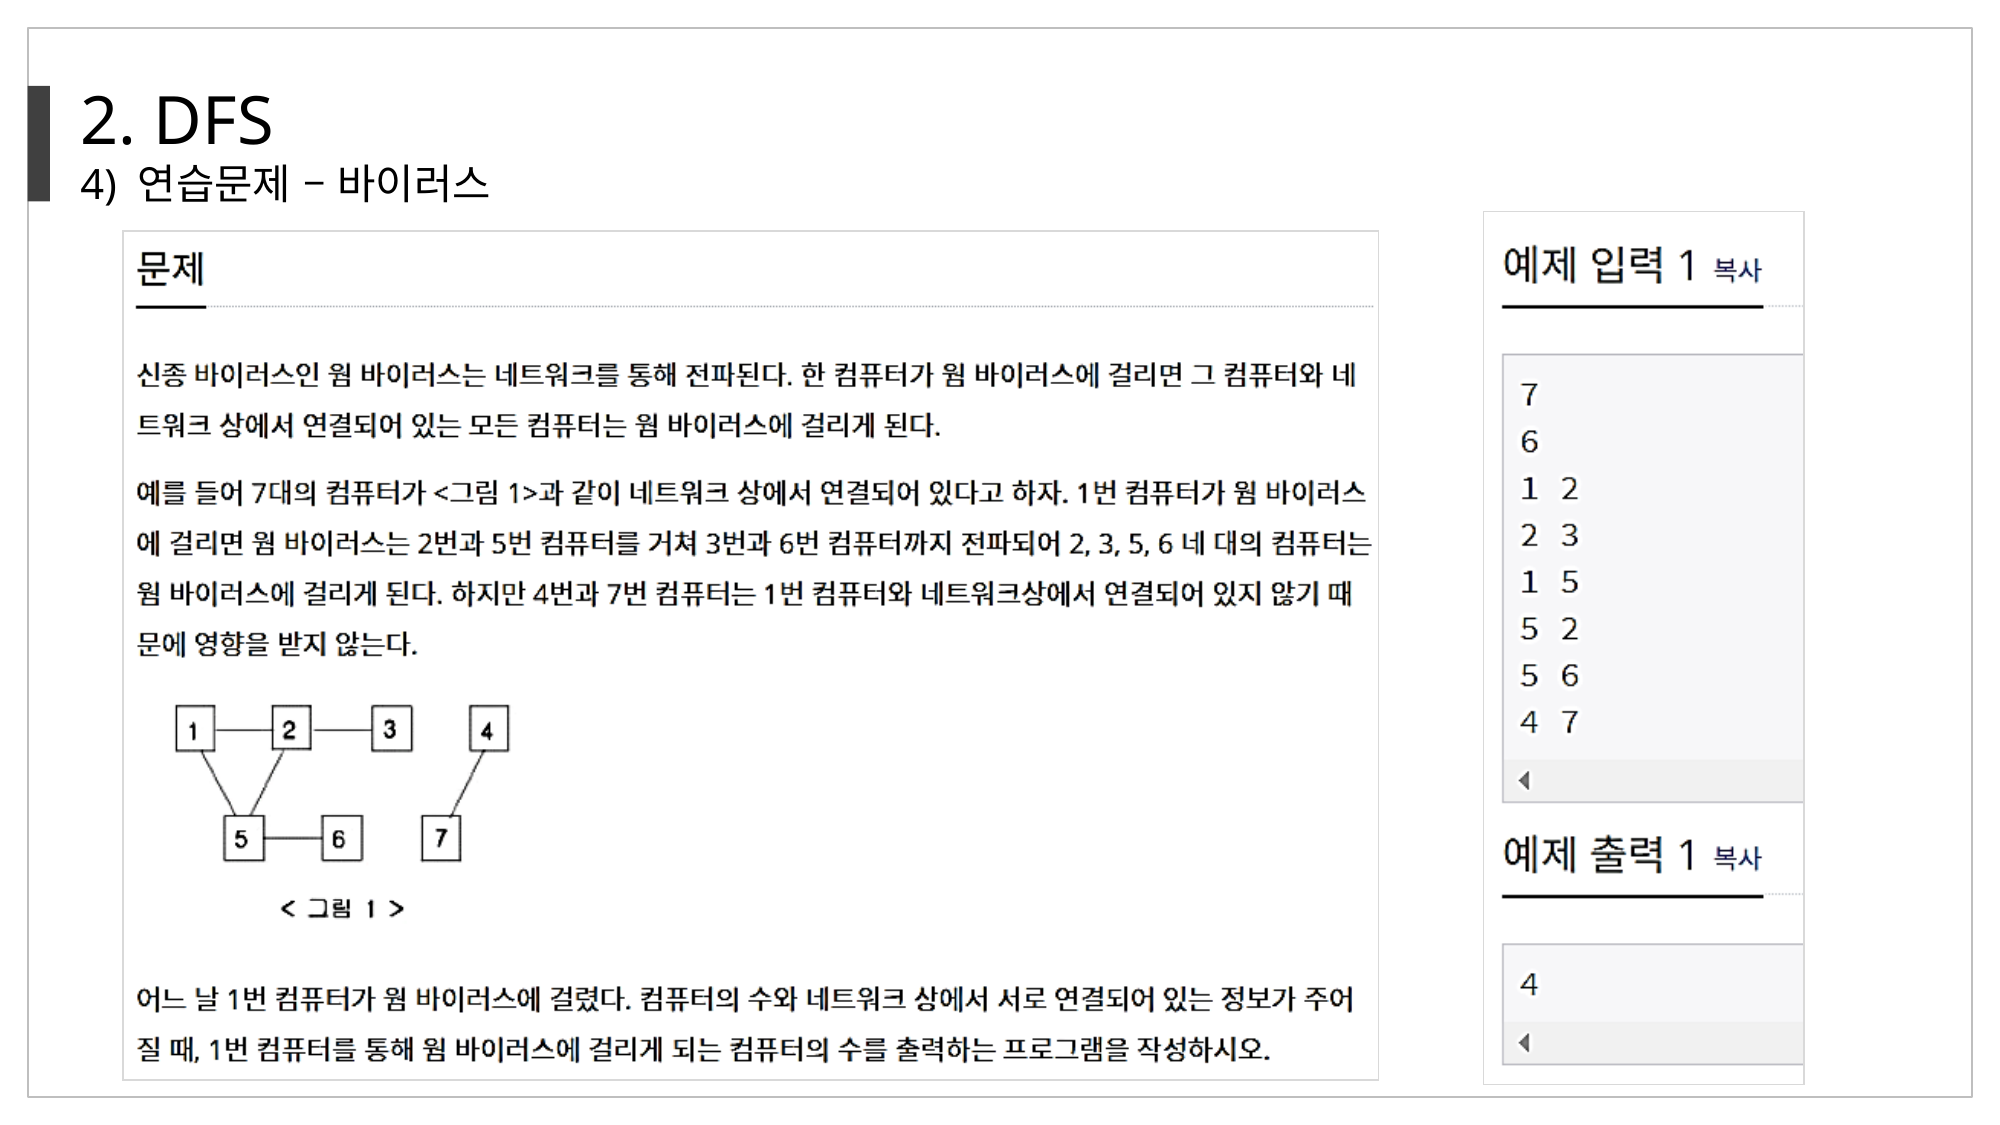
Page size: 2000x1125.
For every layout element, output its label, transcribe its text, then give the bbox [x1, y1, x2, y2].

text_box 2. DFS 4) 연습문제 – 바이러스 [65, 70, 847, 216]
picture [1483, 211, 1804, 1085]
text_box [26, 84, 52, 204]
picture [123, 231, 1378, 1080]
text_box [26, 26, 1974, 1099]
